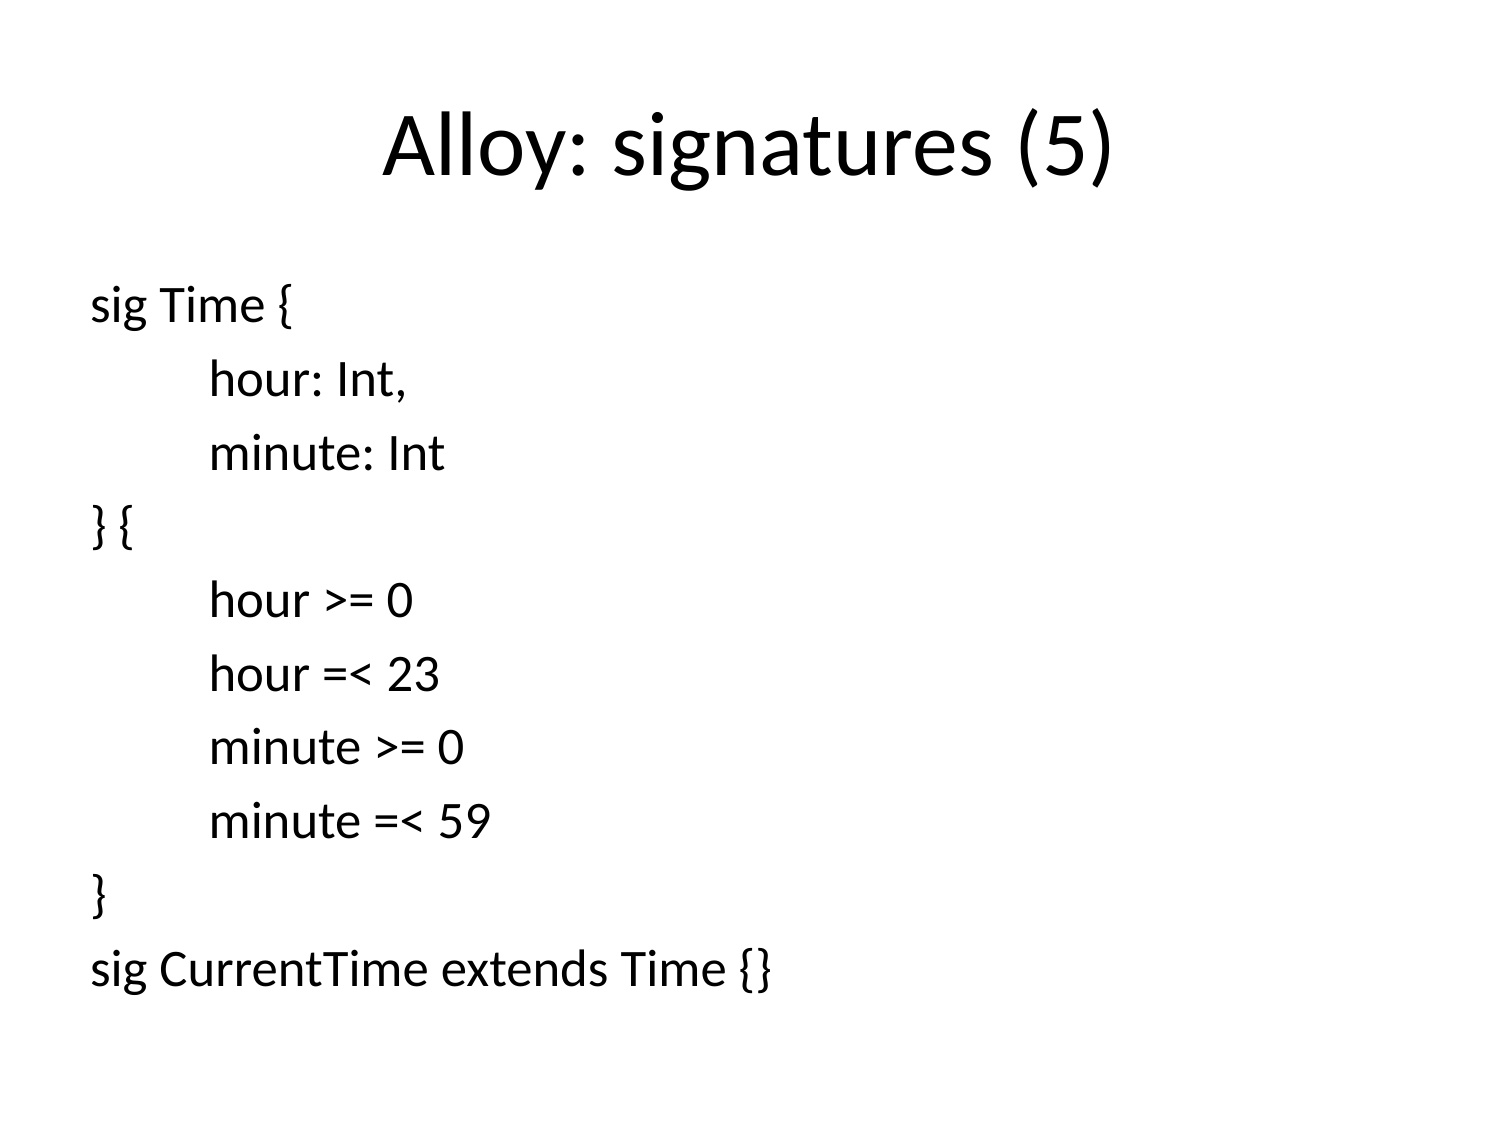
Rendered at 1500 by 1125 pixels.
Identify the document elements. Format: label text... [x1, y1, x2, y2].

title Alloy: signatures (5) [75, 45, 1425, 233]
list sig Time { hour: Int, minute: Int } { hour >= 0 hour =< 23 minute >= 0 minute =< 59 } sig CurrentTime extends Time {} [75, 262, 1425, 1005]
